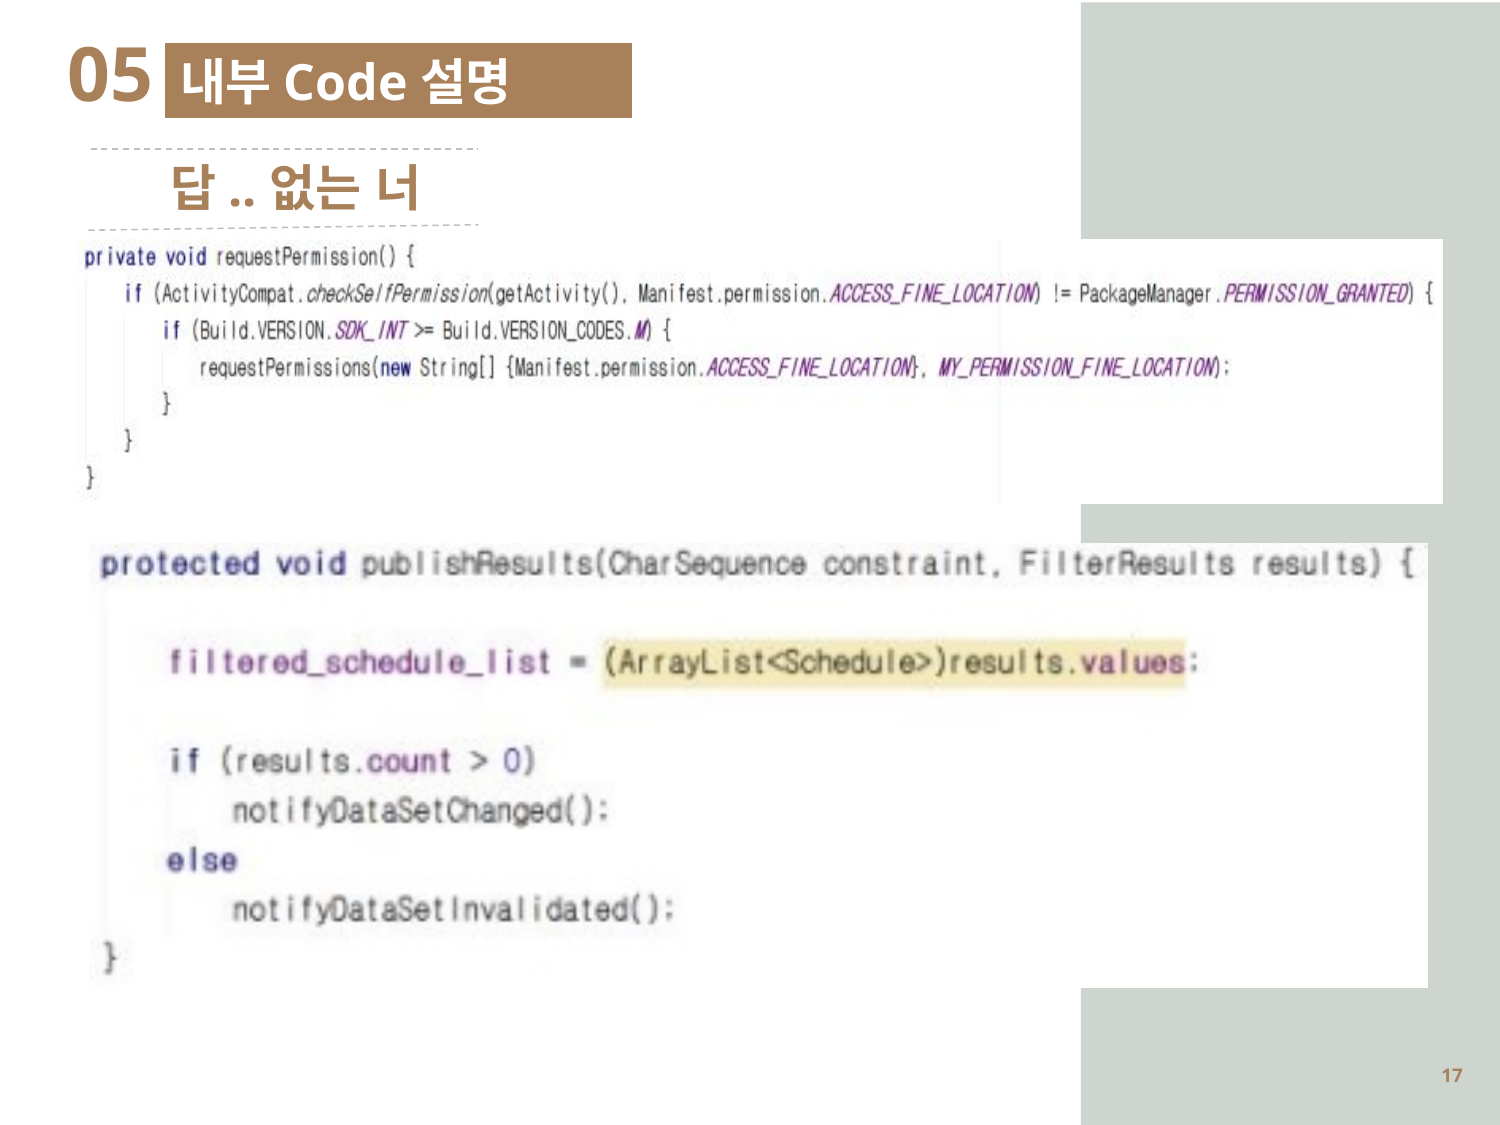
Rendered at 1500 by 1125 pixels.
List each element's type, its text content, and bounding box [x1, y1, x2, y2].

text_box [88, 148, 479, 231]
picture [89, 543, 1428, 988]
text_box 05 [53, 19, 242, 124]
text_box [1079, 0, 1500, 1125]
slide_number 16 [1128, 1046, 1478, 1107]
text_box 내부Code설명 [242, 43, 632, 118]
picture [76, 239, 1443, 504]
